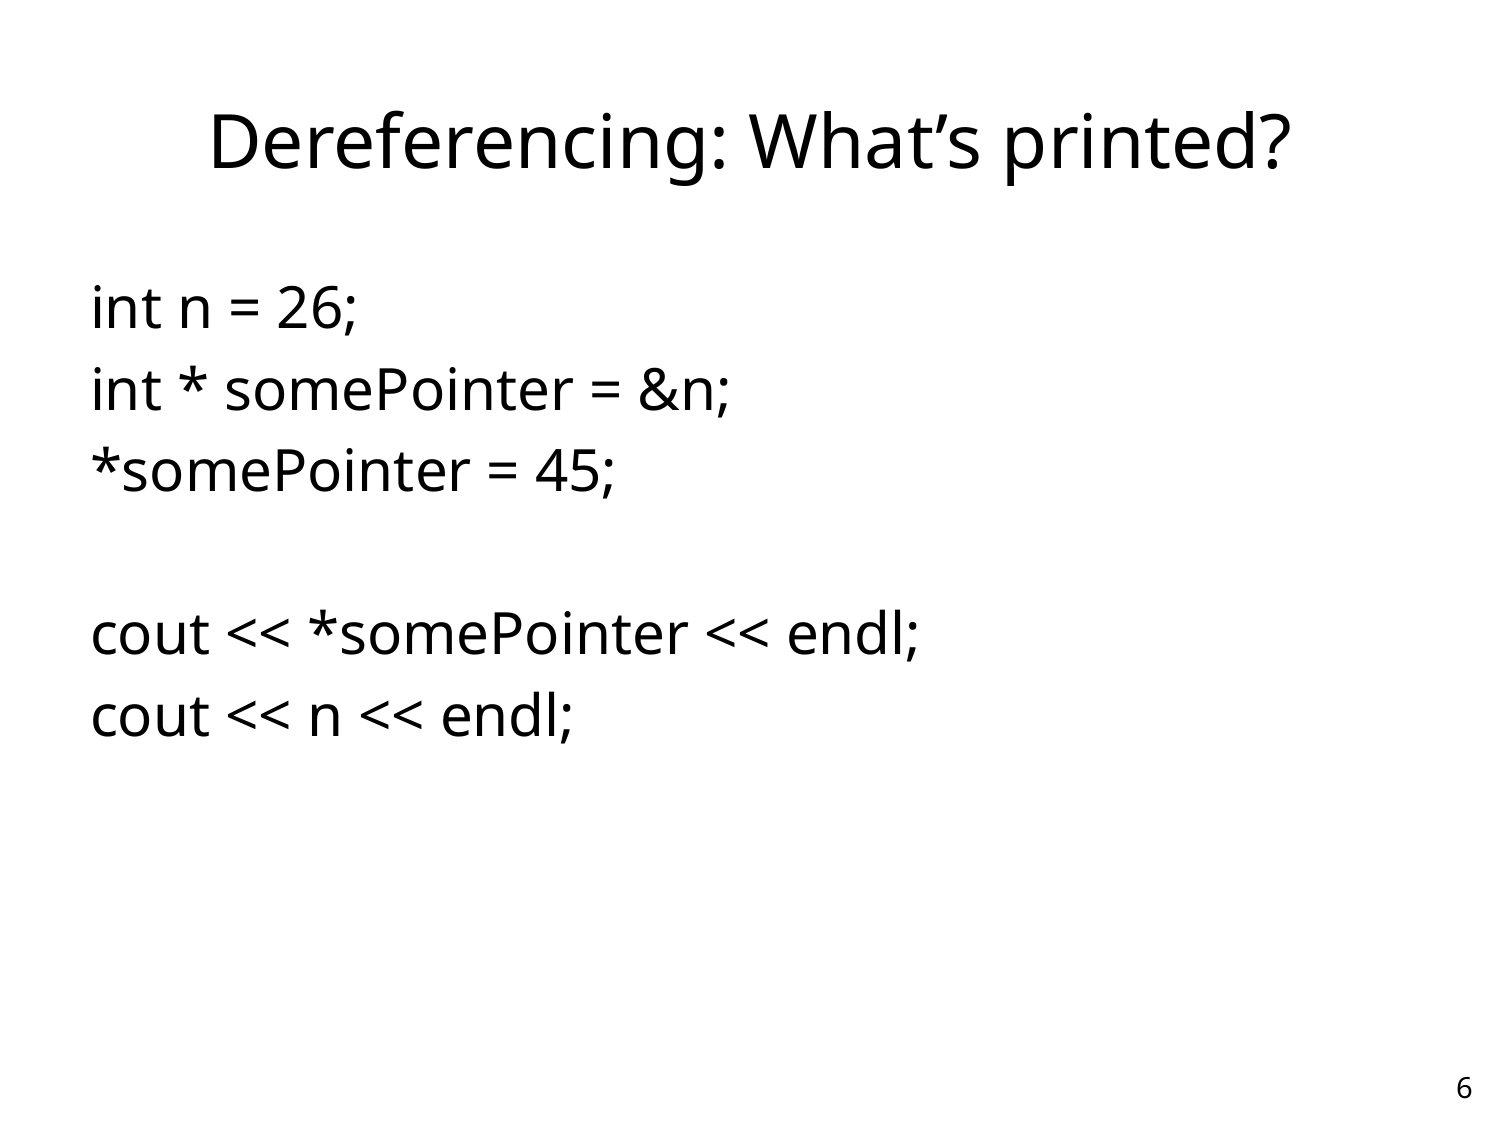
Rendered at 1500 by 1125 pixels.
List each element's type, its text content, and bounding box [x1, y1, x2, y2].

list int n = 26; int * somePointer = &n; *somePointer = 45; cout << *somePointer << endl; cout << n << endl; [74, 262, 1426, 1006]
title Dereferencing: What’s printed? [74, 44, 1426, 233]
